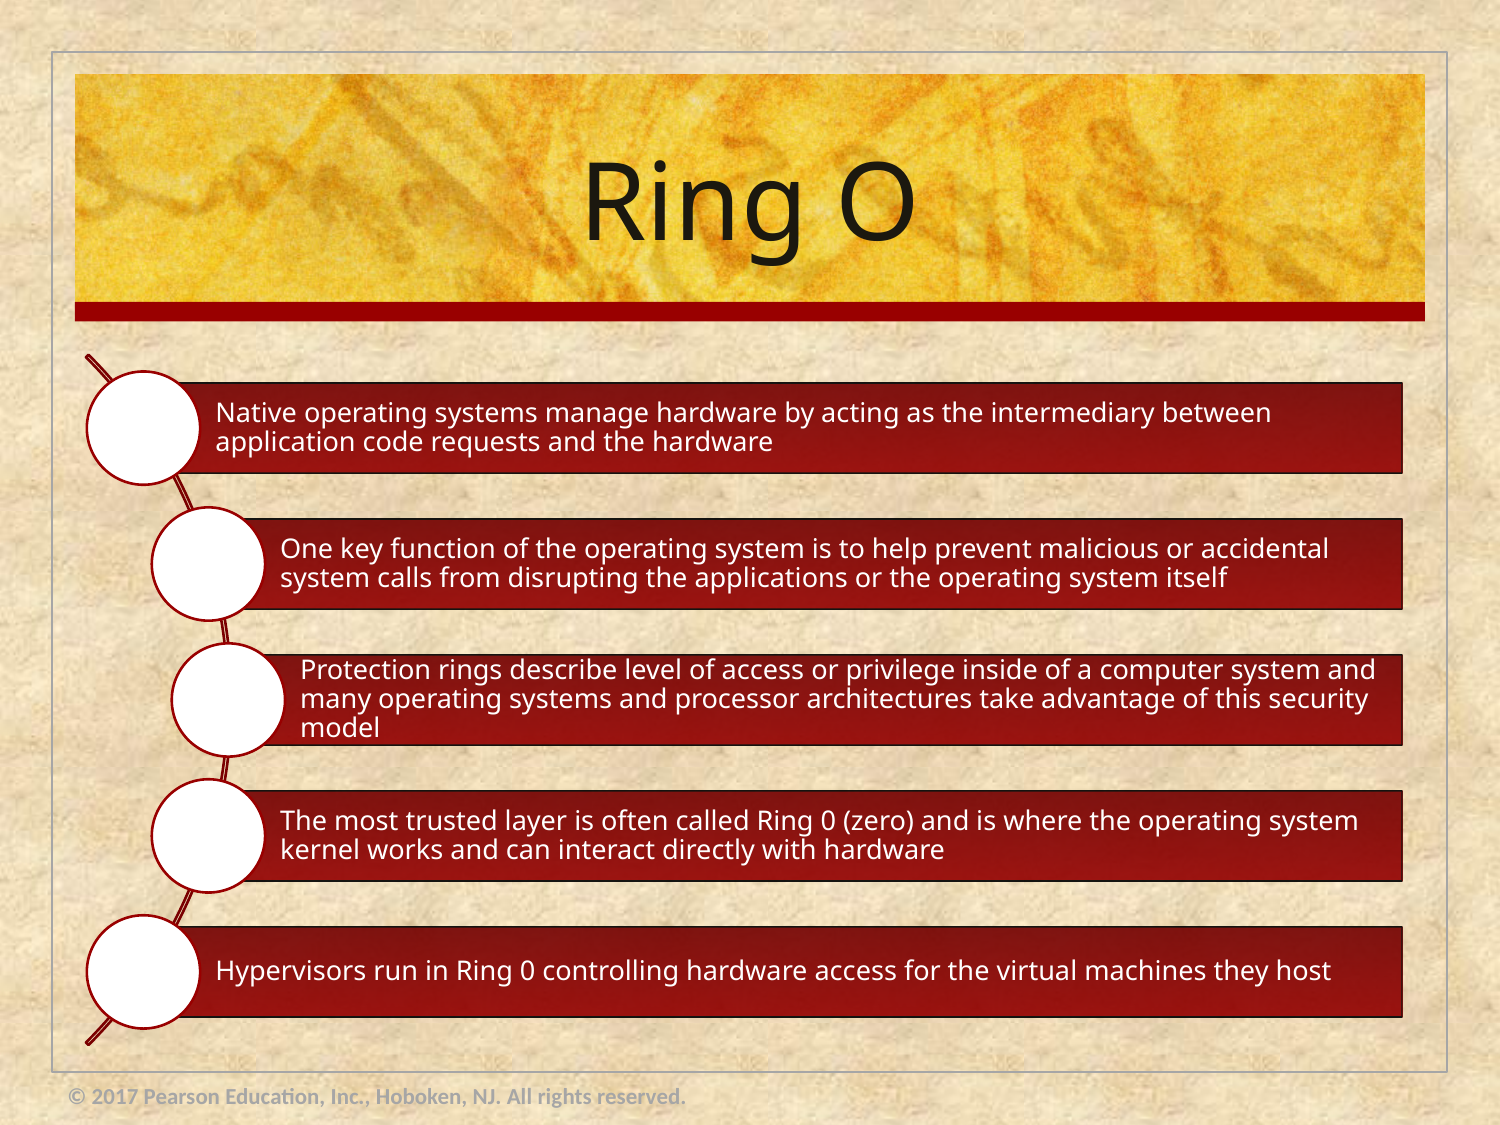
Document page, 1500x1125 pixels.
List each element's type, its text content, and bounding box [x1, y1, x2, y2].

footer © 2017 Pearson Education, Inc., Hoboken, NJ. All rights reserved. [52, 1065, 1263, 1125]
picture [53, 53, 1446, 1071]
picture [0, 0, 1500, 1125]
title Ring O [108, 74, 1392, 263]
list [74, 336, 1414, 1064]
